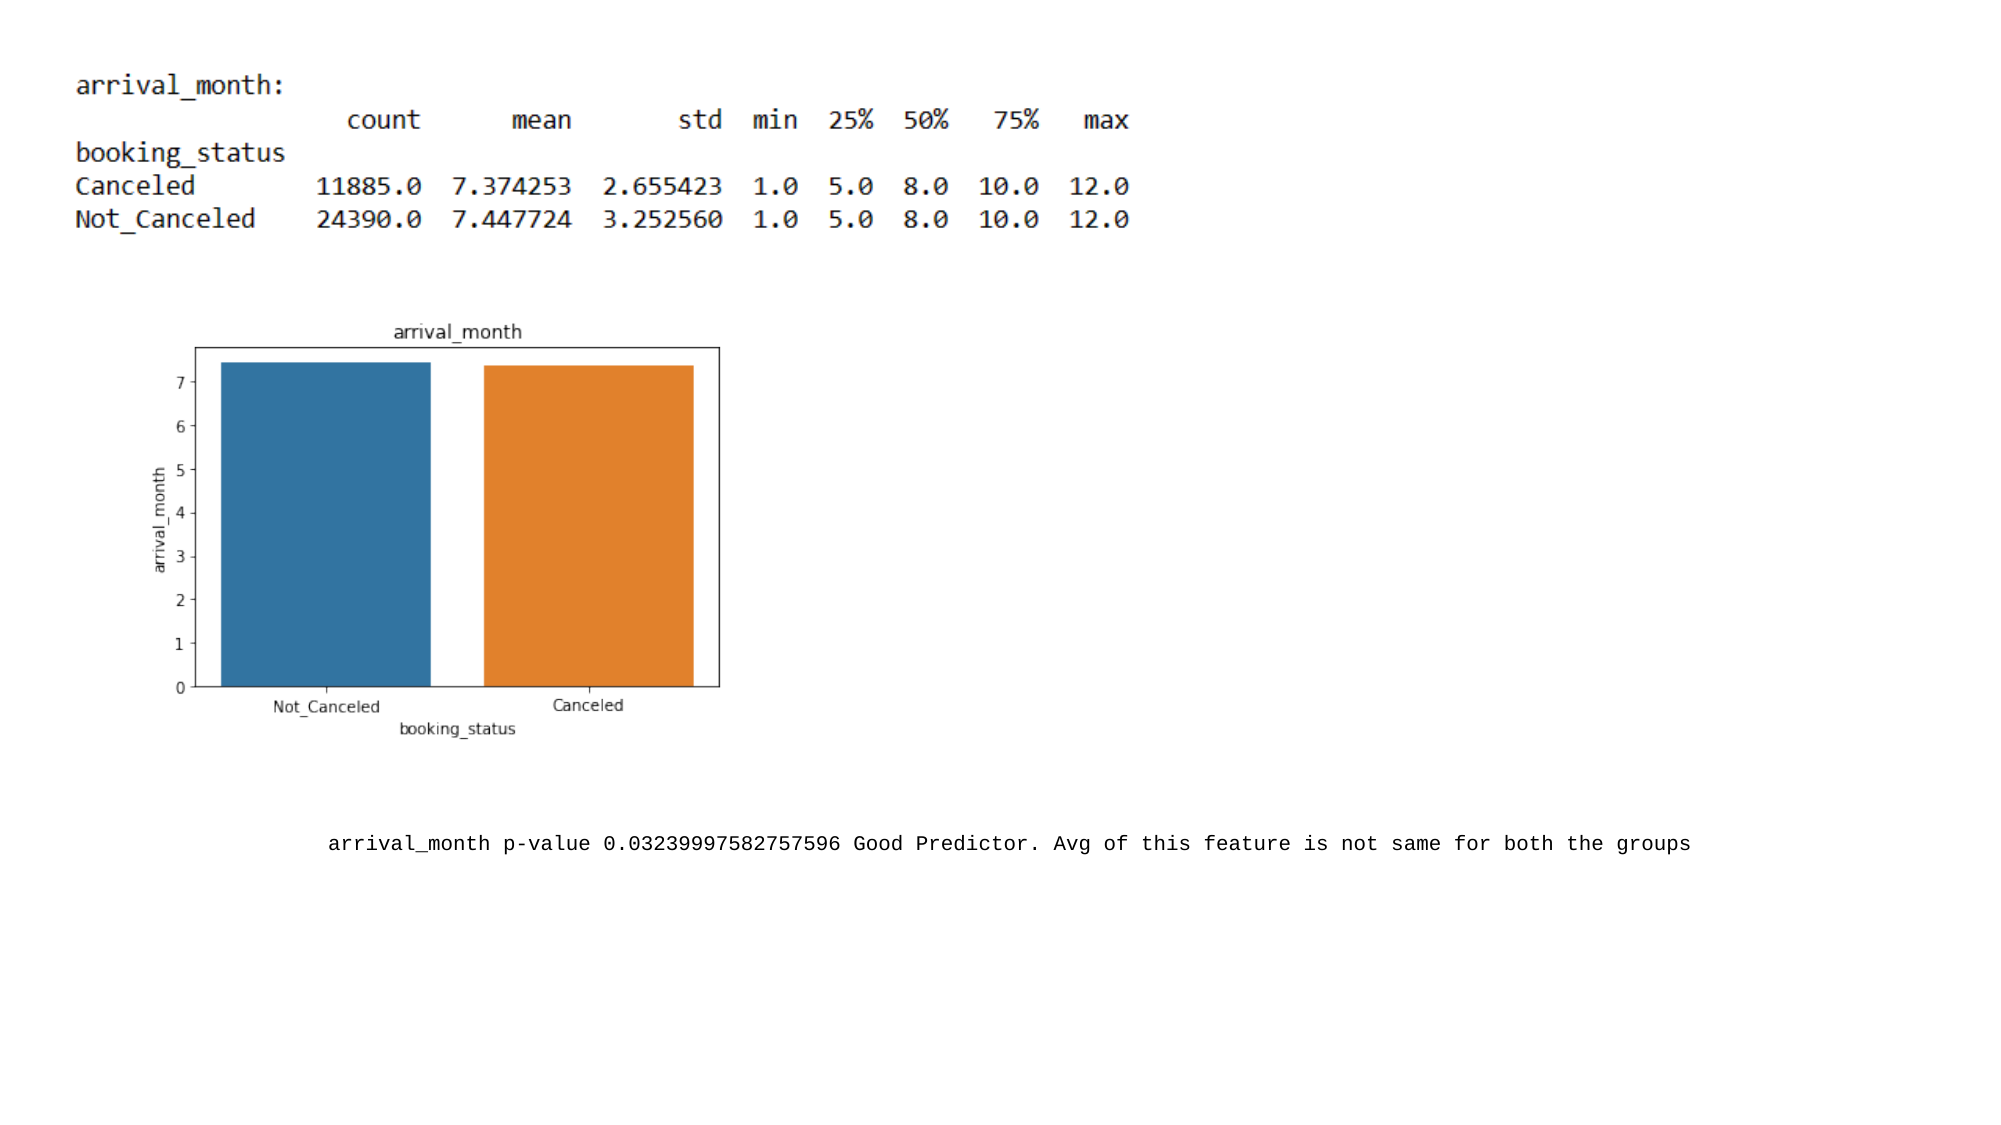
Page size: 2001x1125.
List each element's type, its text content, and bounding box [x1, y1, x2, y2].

text_box arrival_month p-value 0.03239997582757596 Good Predictor. Avg of this feature is not same for both the groups [328, 829, 1695, 856]
picture [72, 63, 1150, 272]
picture [140, 311, 730, 750]
